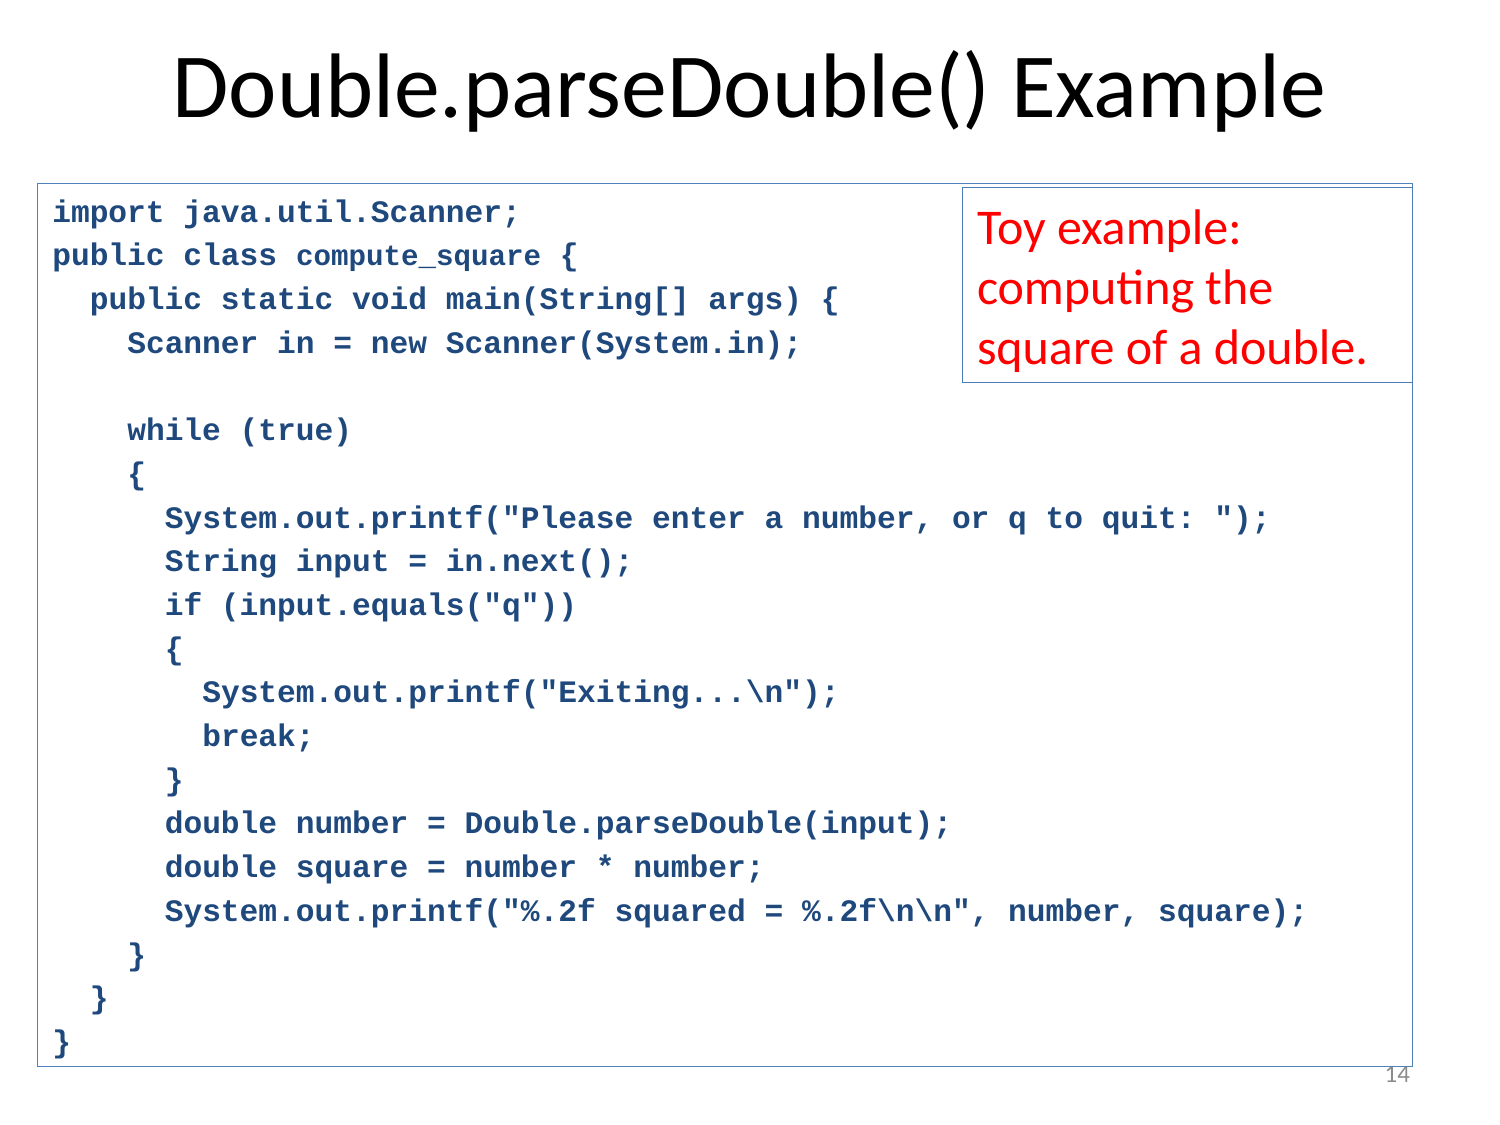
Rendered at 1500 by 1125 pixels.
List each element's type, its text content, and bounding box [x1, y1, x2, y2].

slide_number 14 [1074, 1042, 1425, 1103]
title Double.parseDouble() Example [75, 12, 1425, 150]
text_box import java.util.Scanner; public class compute_square { public static void main(String[] args) { Scanner in = new Scanner(System.in); while (true) { System.out.printf("Please enter a number, or q to quit: "); String input = in.next(); if (input.equals("q")) { System.out.printf("Exiting...\n"); break; } double number = Double.parseDouble(input); double square = number * number; System.out.printf("%.2f squared = %.2f\n\n", number, square); } } } [37, 183, 1413, 1067]
text_box Toy example: computing the square of a double. [962, 187, 1413, 383]
